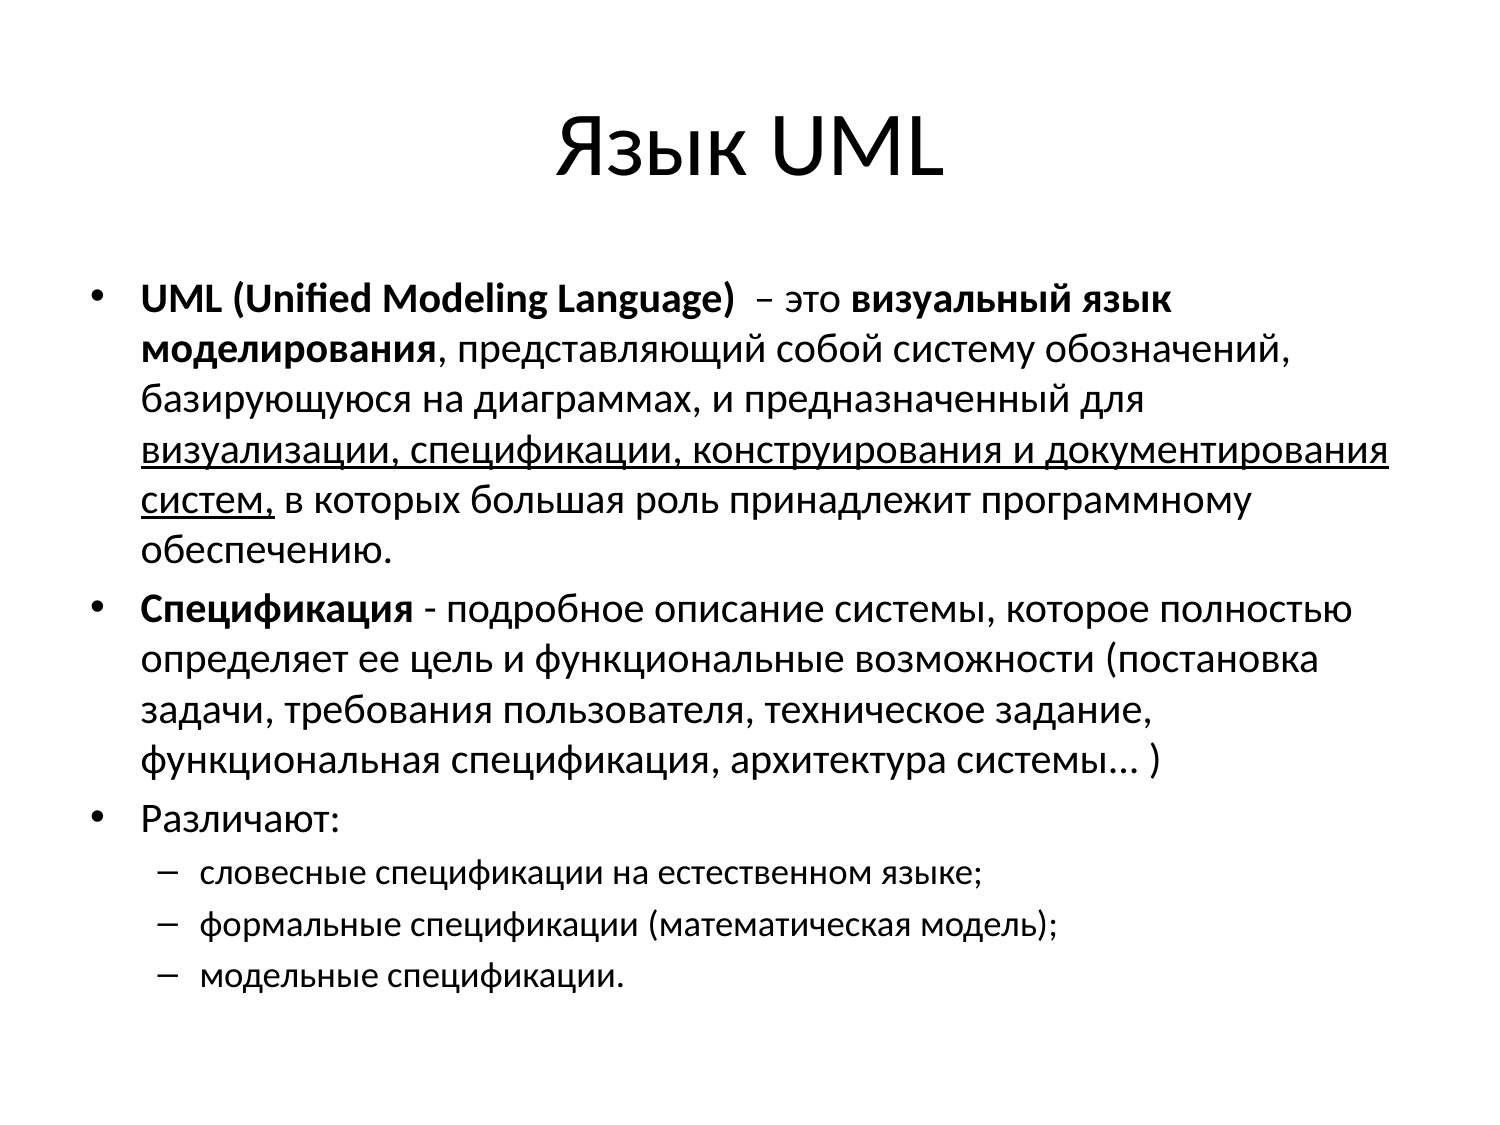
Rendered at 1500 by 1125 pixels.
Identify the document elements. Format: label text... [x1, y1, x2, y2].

title Язык UML [75, 45, 1425, 233]
list UML (Unified Modeling Language) – это визуальный язык моделирования, представляющий собой систему обозначений, базирующуюся на диаграммах, и предназначенный для визуализации, спецификации, конструирования и документирования систем, в которых большая роль принадлежит программному обеспечению. Спецификация - подробное описание системы, которое полностью определяет ее цель и функциональные возможности (постановка задачи, требования пользователя, техническое задание, функциональная спецификация, архитектура системы... ) Различают: словесные спецификации на естественном языке; формальные спецификации (математическая модель); модельные спецификации. [75, 262, 1425, 1005]
